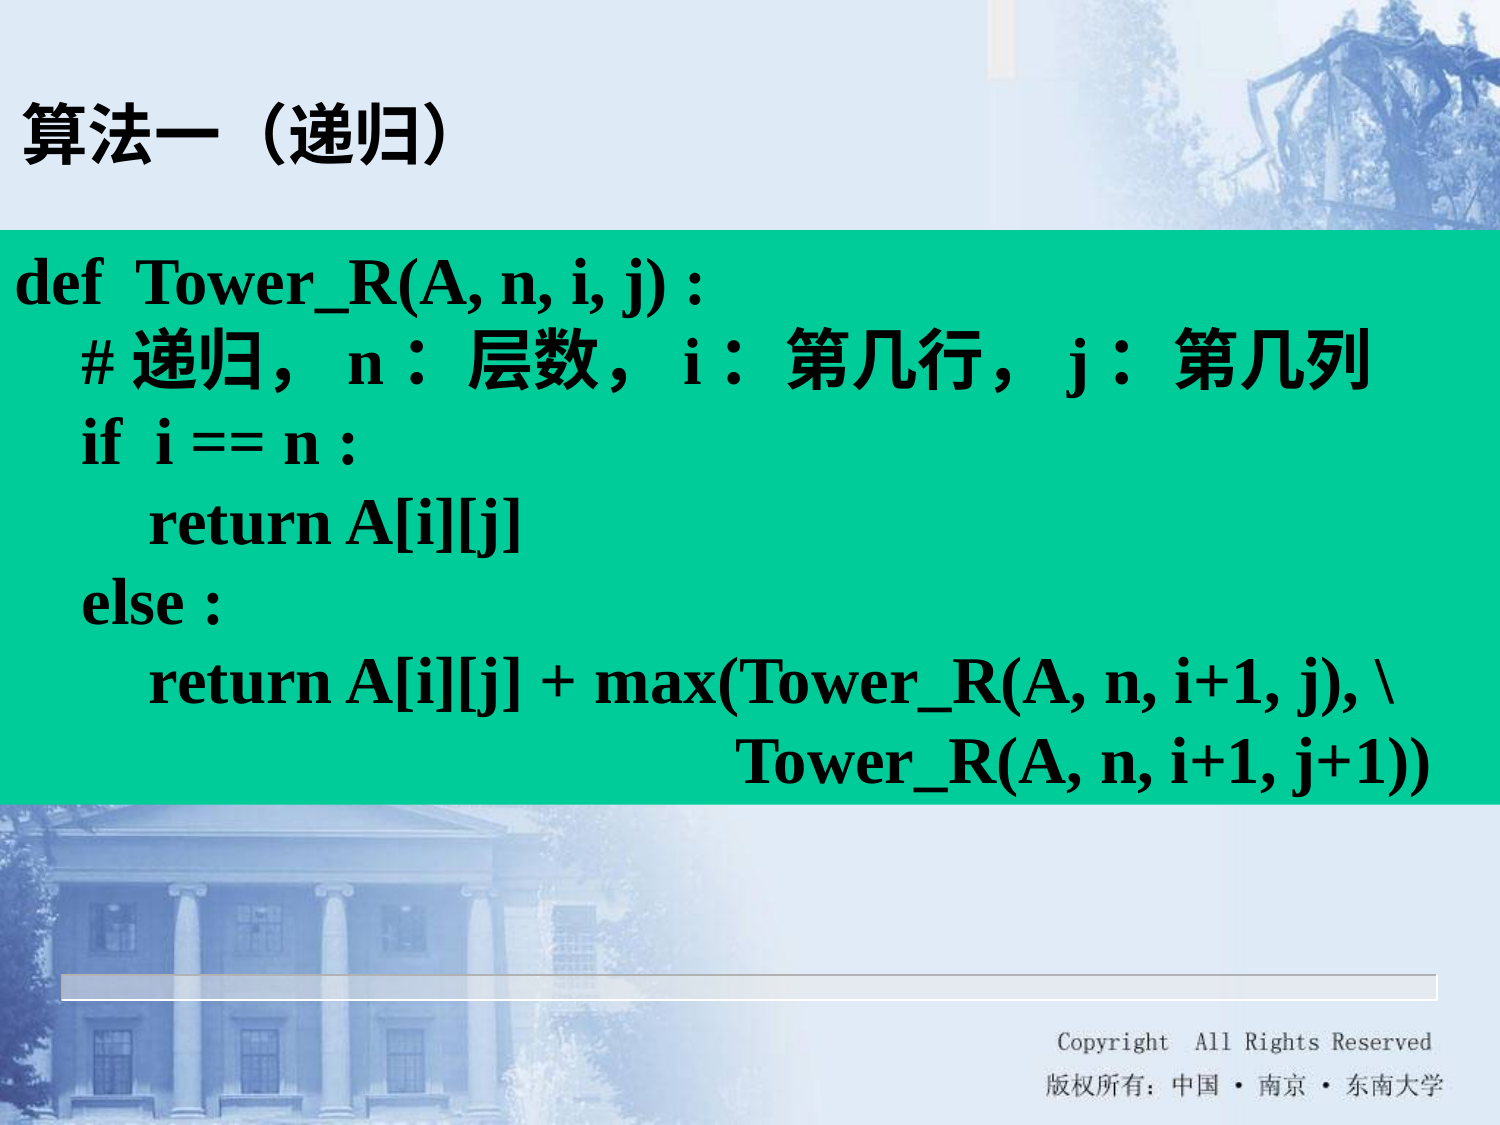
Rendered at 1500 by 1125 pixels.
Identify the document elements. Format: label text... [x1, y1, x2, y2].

picture [0, 805, 1500, 1125]
text_box def Tower_R(A, n, i, j) : #递归，n：层数，i：第几行，j：第几列 if i == n : return A[i][j] else : return A[i][j] + max(Tower_R(A, n, i+1, j), \ Tower_R(A, n, i+1, j+1)) [0, 230, 1500, 805]
text_box 算法一（递归） [2, 67, 1280, 182]
picture [0, 0, 1500, 230]
